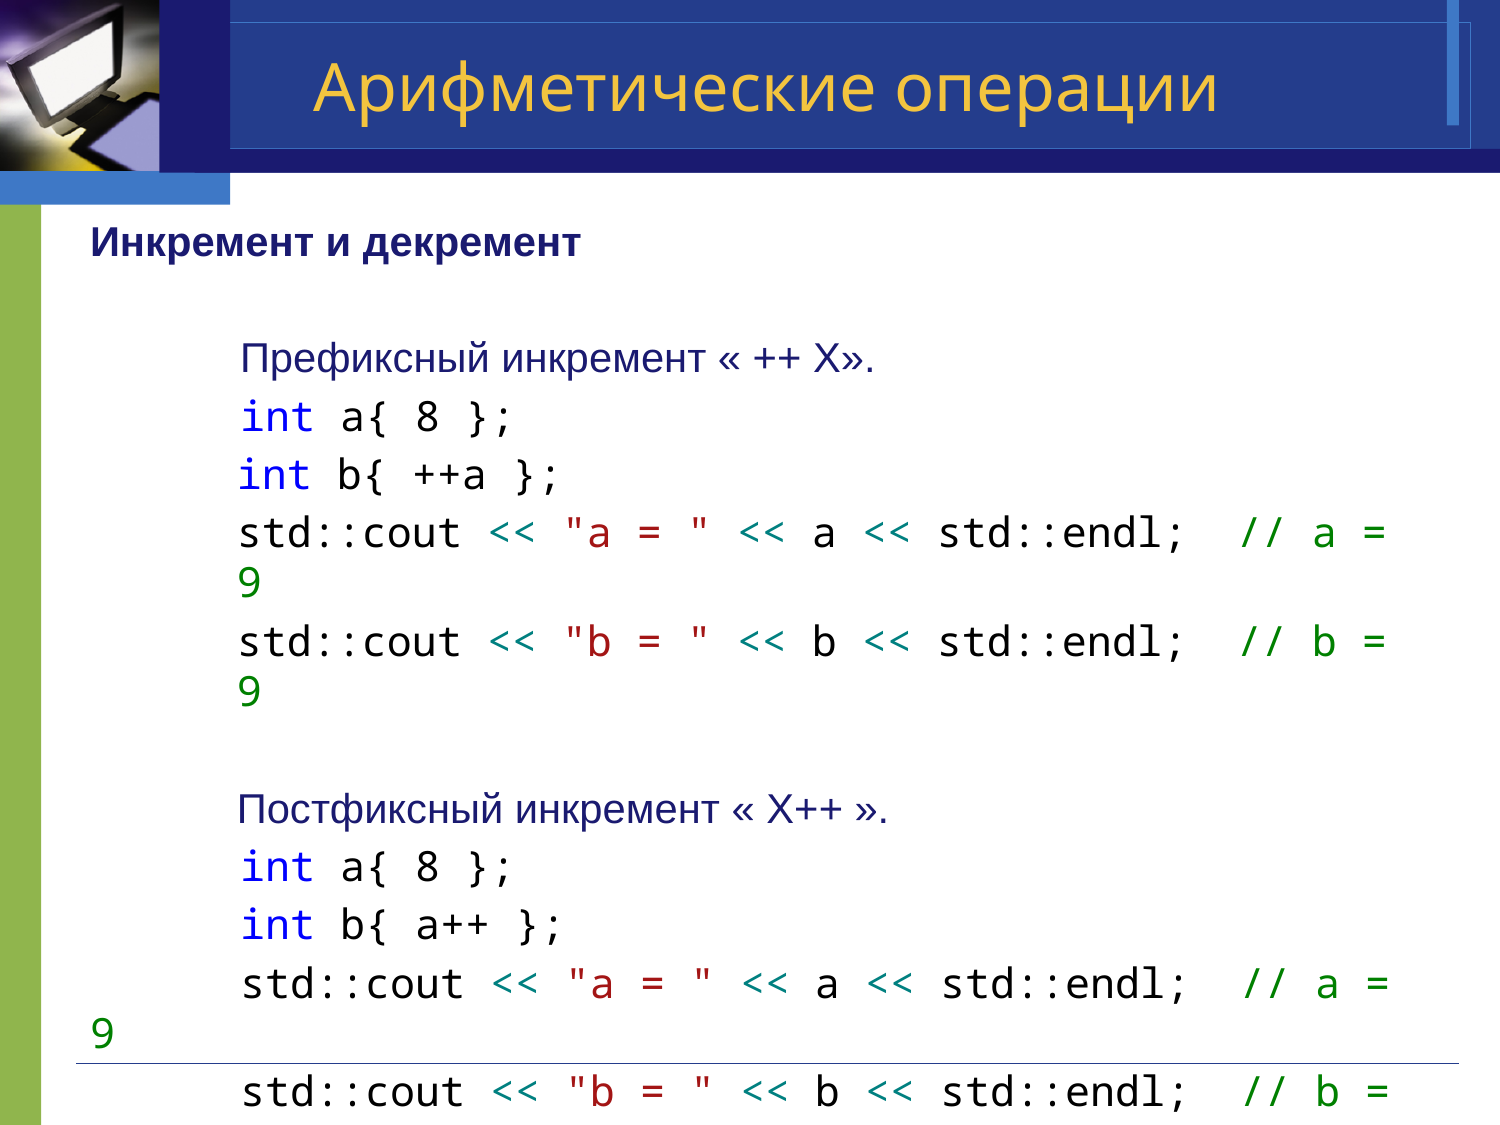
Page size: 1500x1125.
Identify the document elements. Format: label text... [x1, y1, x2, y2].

picture [0, 0, 159, 171]
list Инкремент и декремент Префиксный инкремент « ++ Х». int a{ 8 }; int b{ ++a }; std::cout << "a = " << a << std::endl; // a = 9 std::cout << "b = " << b << std::endl; // b = 9 Постфиксный инкремент « X++ ». int a{ 8 }; int b{ a++ }; std::cout << "a = " << a << std::endl; // a = 9 std::cout << "b = " << b << std::endl; // b = 8 [74, 206, 1426, 1069]
title Арифметические операции [122, 38, 1413, 131]
